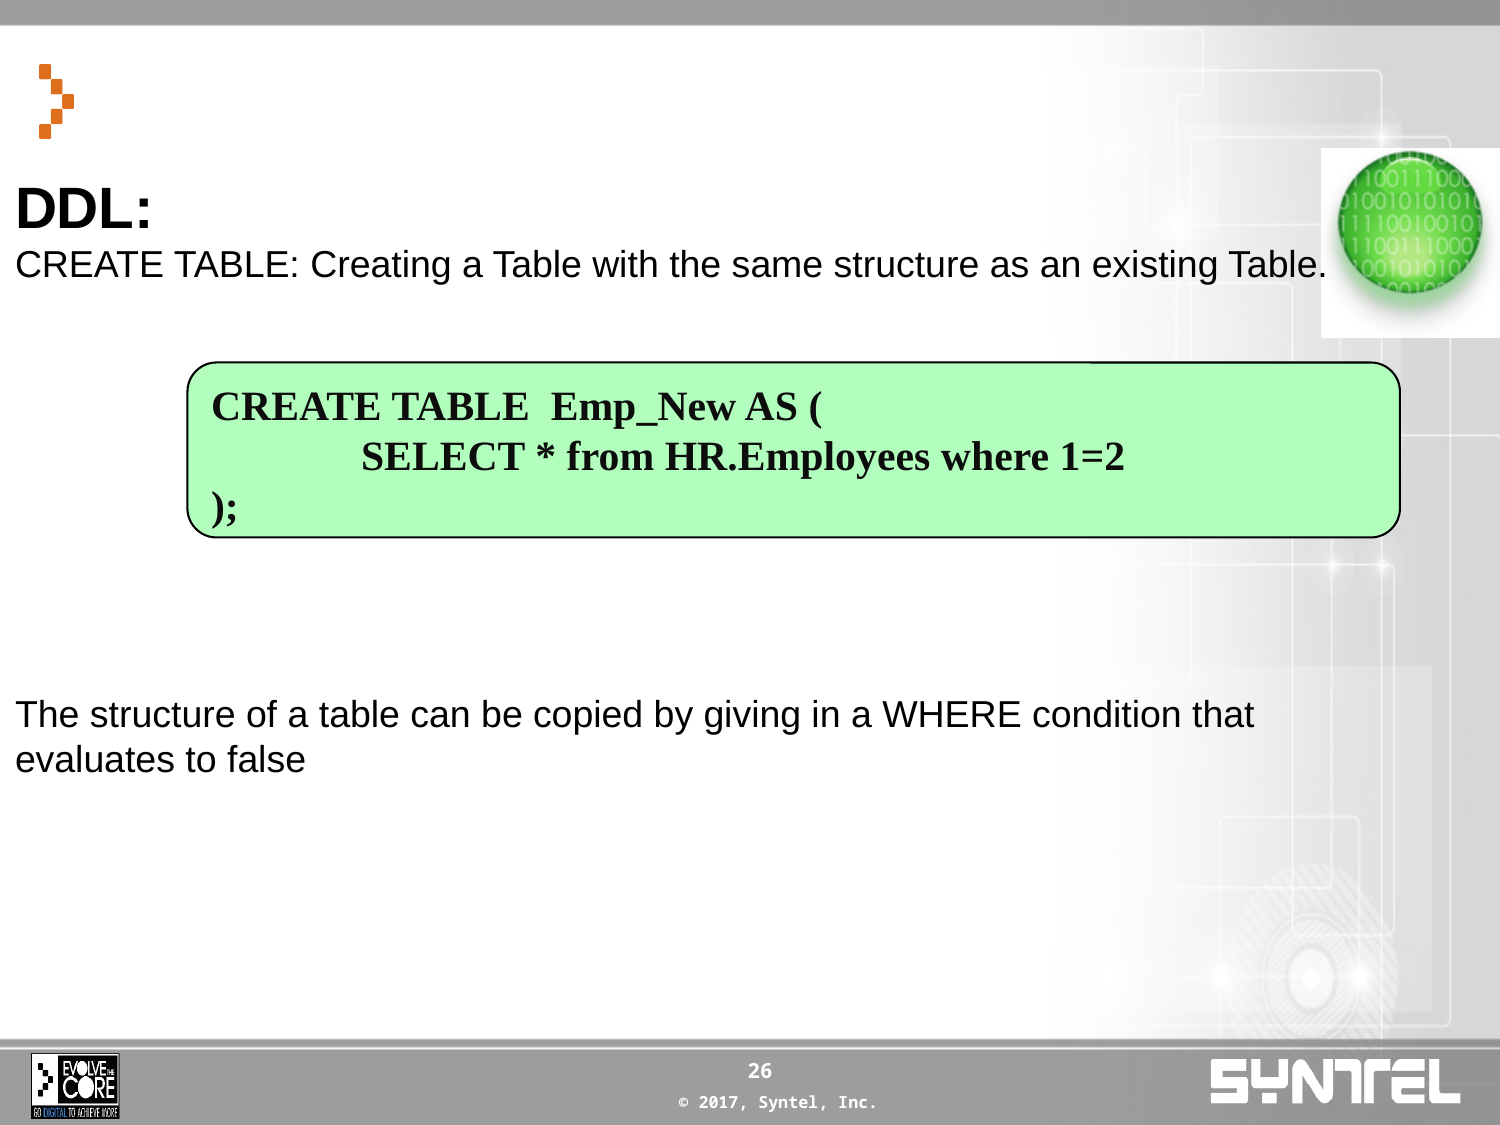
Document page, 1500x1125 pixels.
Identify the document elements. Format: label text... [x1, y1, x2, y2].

list DDL: CREATE TABLE: Creating a Table with the same structure as an existing Table. The structure of a table can be copied by giving in a WHERE condition that evaluates to false [0, 162, 1421, 1050]
picture [0, 0, 1500, 1125]
